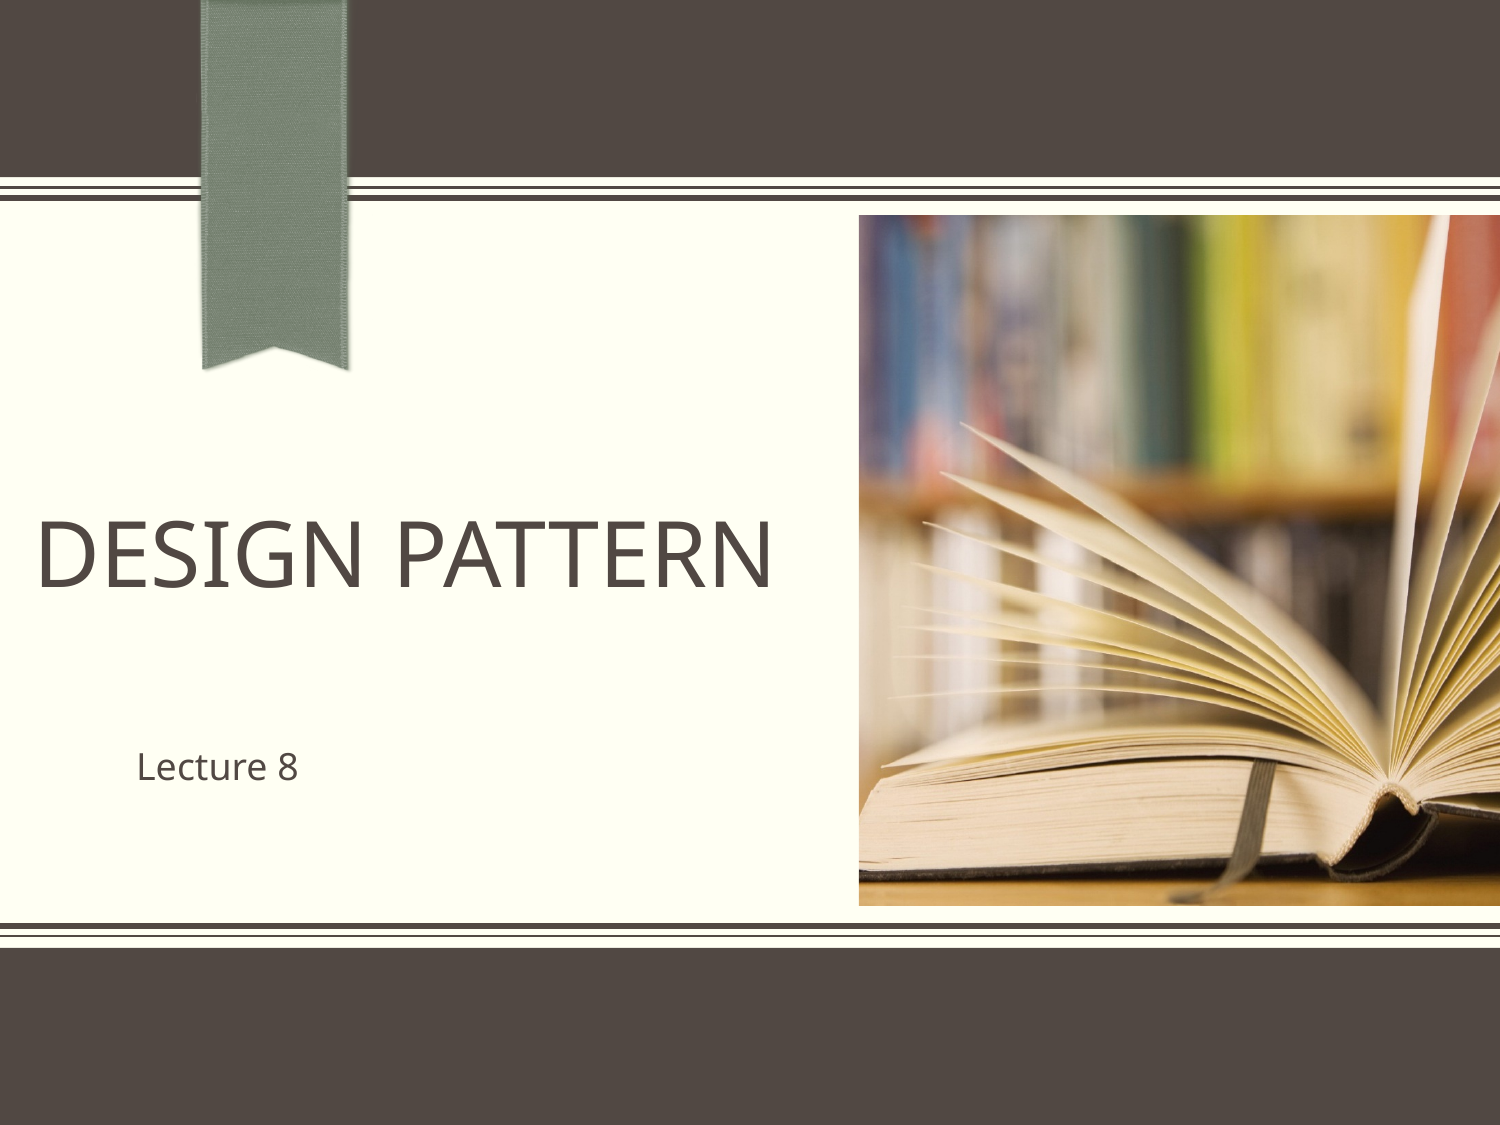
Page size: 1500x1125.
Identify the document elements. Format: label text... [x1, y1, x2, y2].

subtitle Lecture 8 [135, 740, 842, 897]
picture [858, 214, 1500, 906]
title Design pattern [33, 376, 852, 741]
